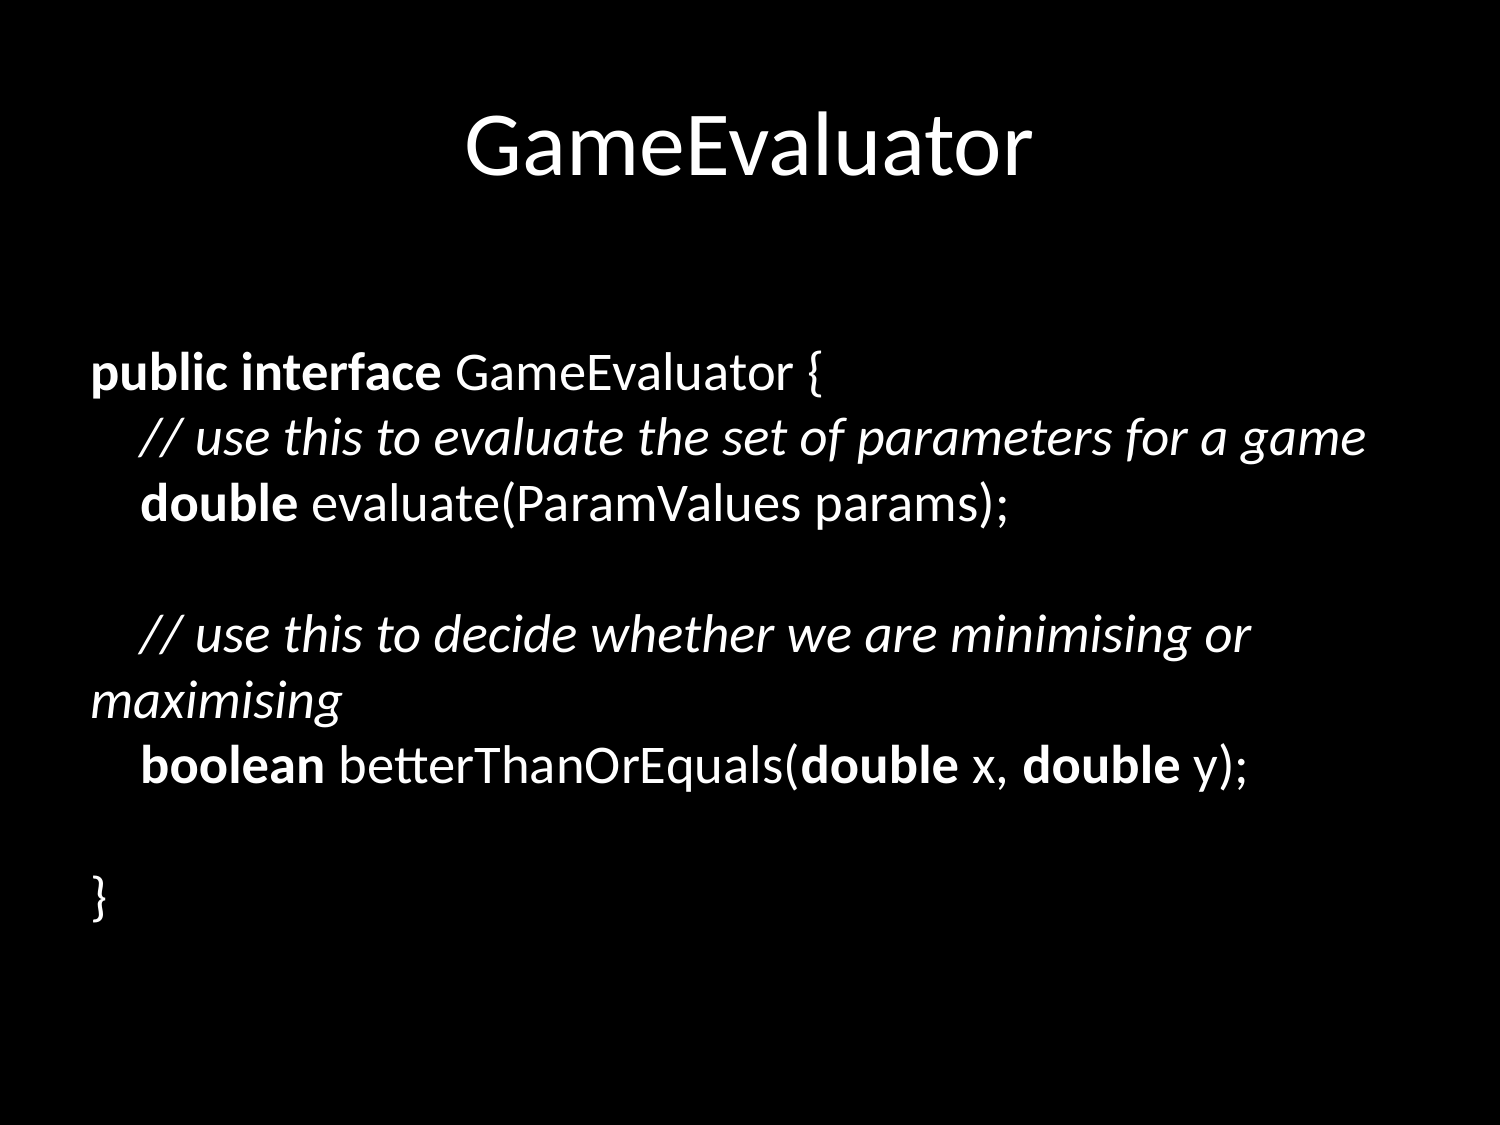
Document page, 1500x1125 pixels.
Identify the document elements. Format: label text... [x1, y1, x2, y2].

title GameEvaluator [75, 45, 1425, 233]
list public interface GameEvaluator { // use this to evaluate the set of parameters for a game double evaluate(ParamValues params); // use this to decide whether we are minimising or maximising boolean betterThanOrEquals(double x, double y); } [75, 262, 1425, 1005]
